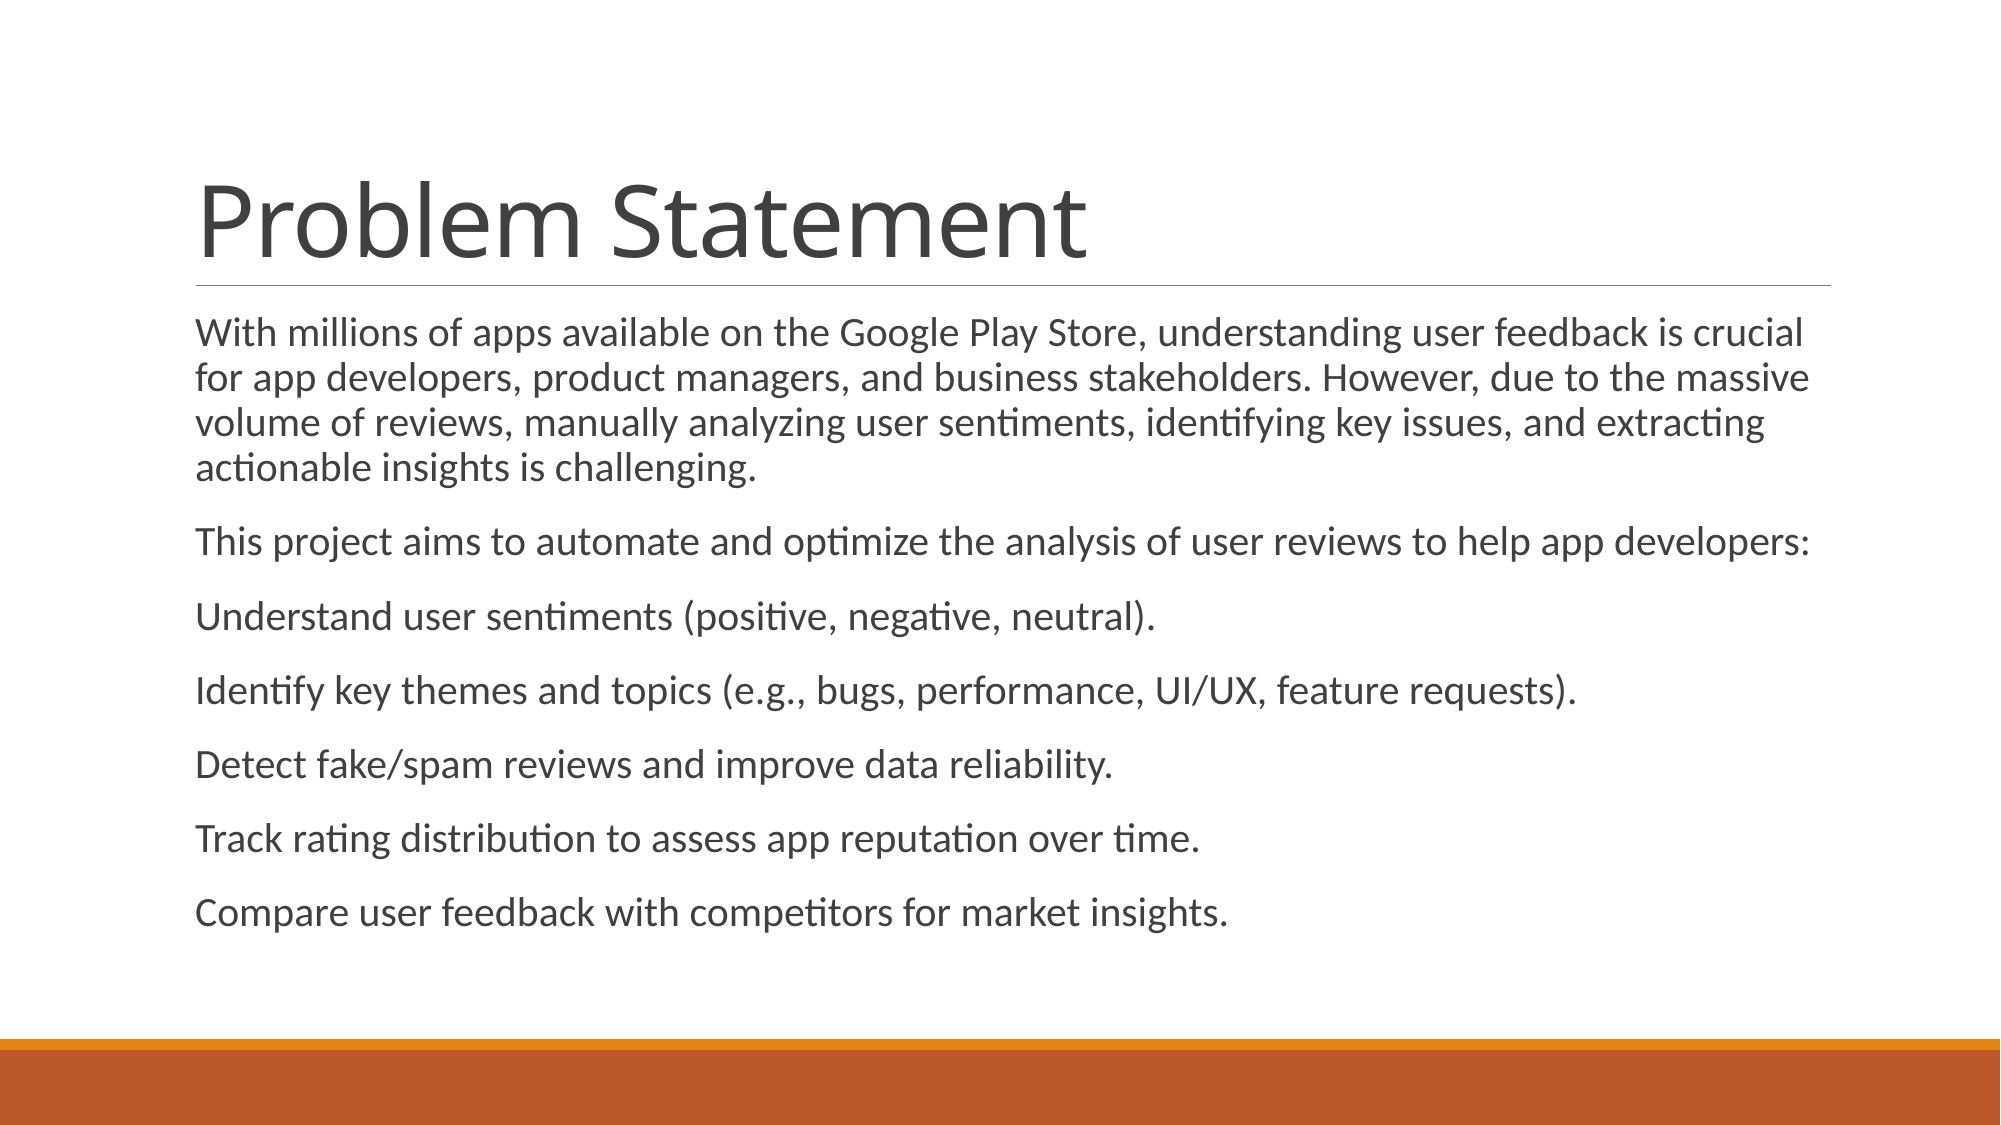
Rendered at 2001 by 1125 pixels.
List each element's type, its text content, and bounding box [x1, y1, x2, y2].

title Problem Statement [180, 47, 1830, 285]
list With millions of apps available on the Google Play Store, understanding user feedback is crucial for app developers, product managers, and business stakeholders. However, due to the massive volume of reviews, manually analyzing user sentiments, identifying key issues, and extracting actionable insights is challenging. This project aims to automate and optimize the analysis of user reviews to help app developers: Understand user sentiments (positive, negative, neutral). Identify key themes and topics (e.g., bugs, performance, UI/UX, feature requests). Detect fake/spam reviews and improve data reliability. Track rating distribution to assess app reputation over time. Compare user feedback with competitors for market insights. [180, 302, 1830, 963]
